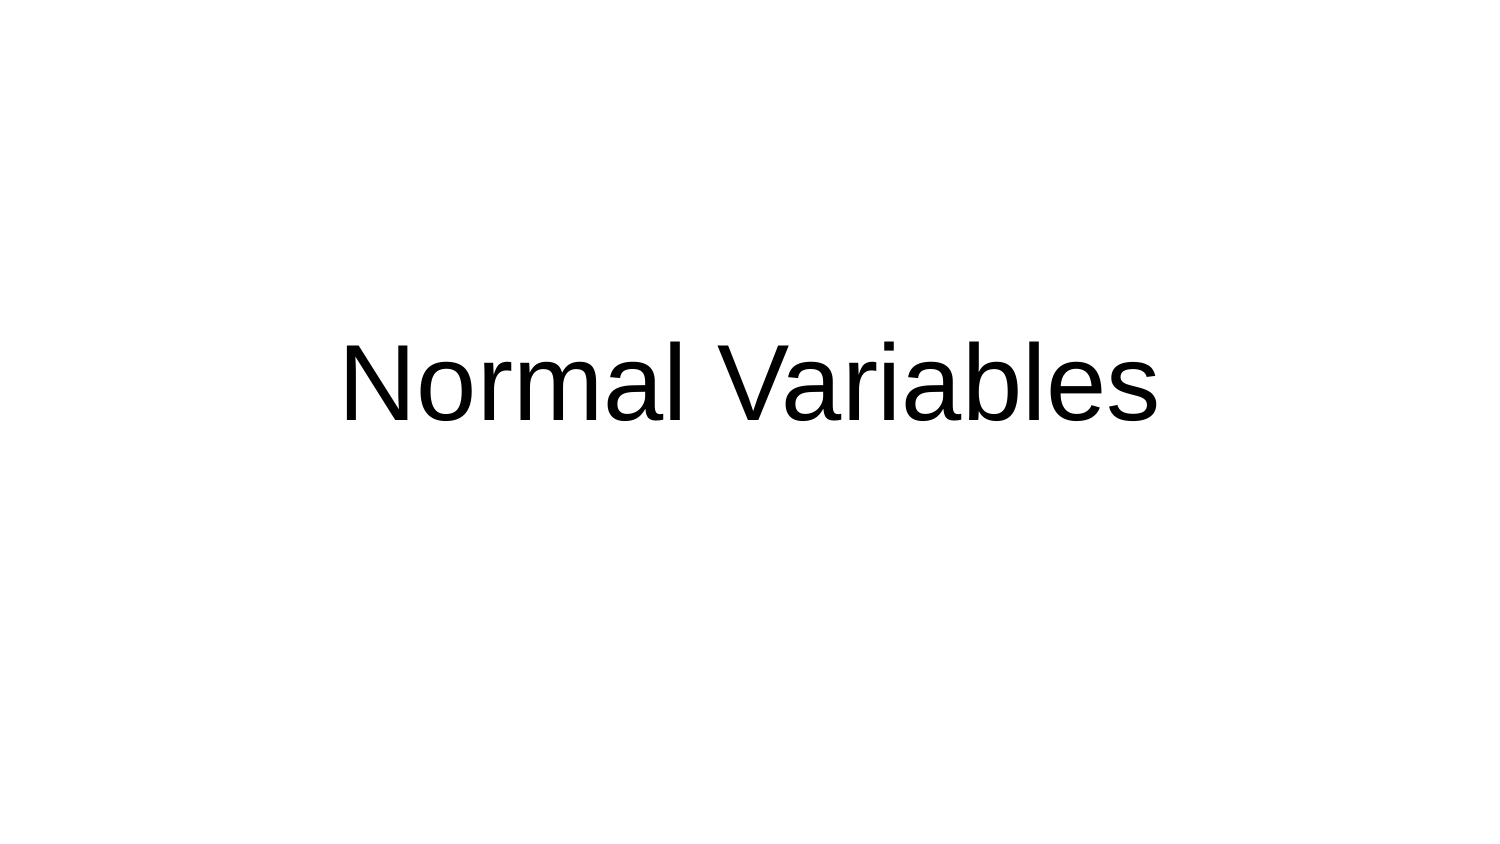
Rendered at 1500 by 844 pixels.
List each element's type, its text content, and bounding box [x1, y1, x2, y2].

title Normal Variables [51, 122, 1449, 459]
